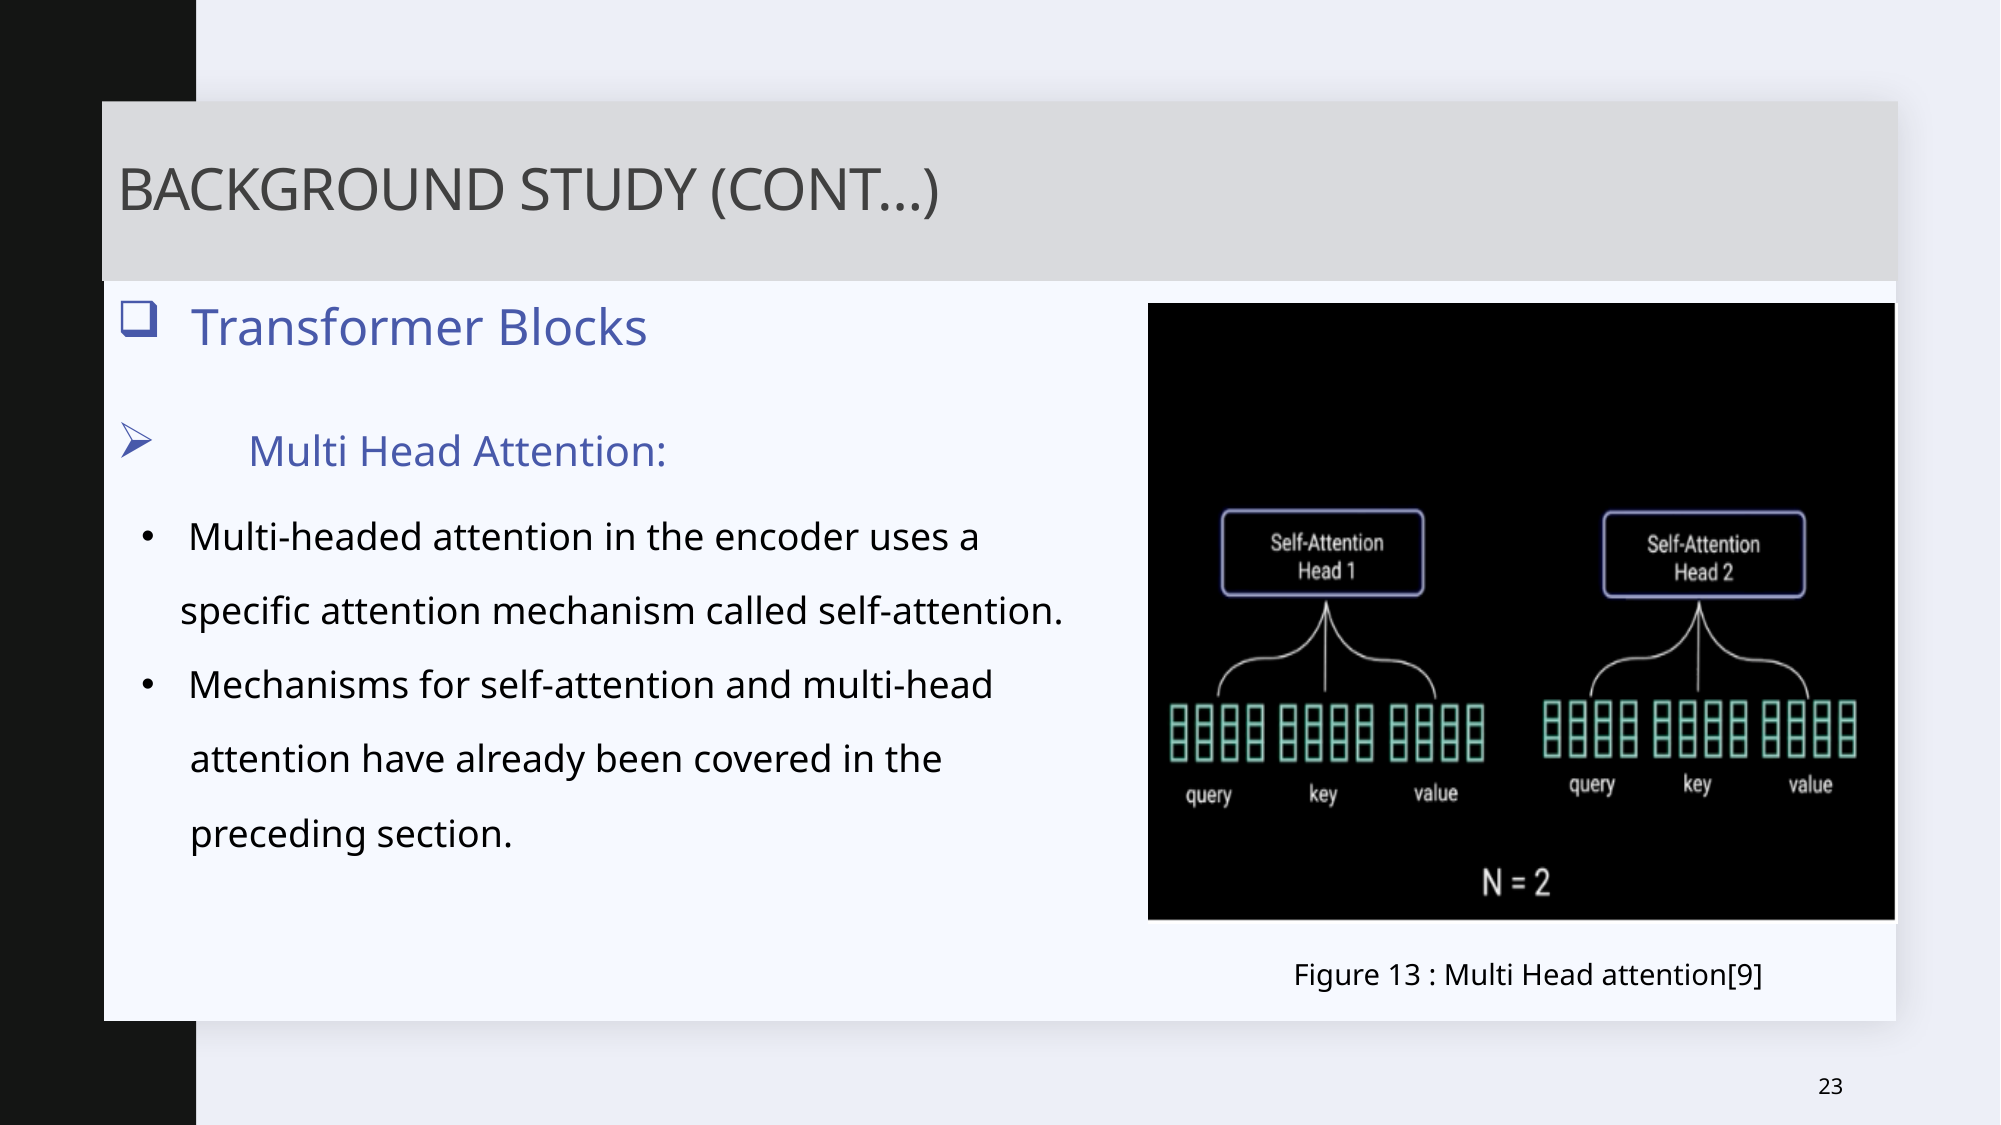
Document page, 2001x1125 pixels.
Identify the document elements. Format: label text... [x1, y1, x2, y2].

text_box Transformer Blocks Multi Head Attention: [102, 228, 1103, 545]
text_box Figure 13 : Multi Head attention[9] [1053, 948, 1804, 999]
list Multi-headed attention in the encoder uses a specific attention mechanism called self-attention. Mechanisms for self-attention and multi-head attention have already been covered in the preceding section. [141, 436, 1859, 1026]
title Background study (Cont…) [102, 101, 1898, 281]
slide_number 23 [1803, 1057, 1932, 1118]
picture [1147, 302, 1899, 925]
